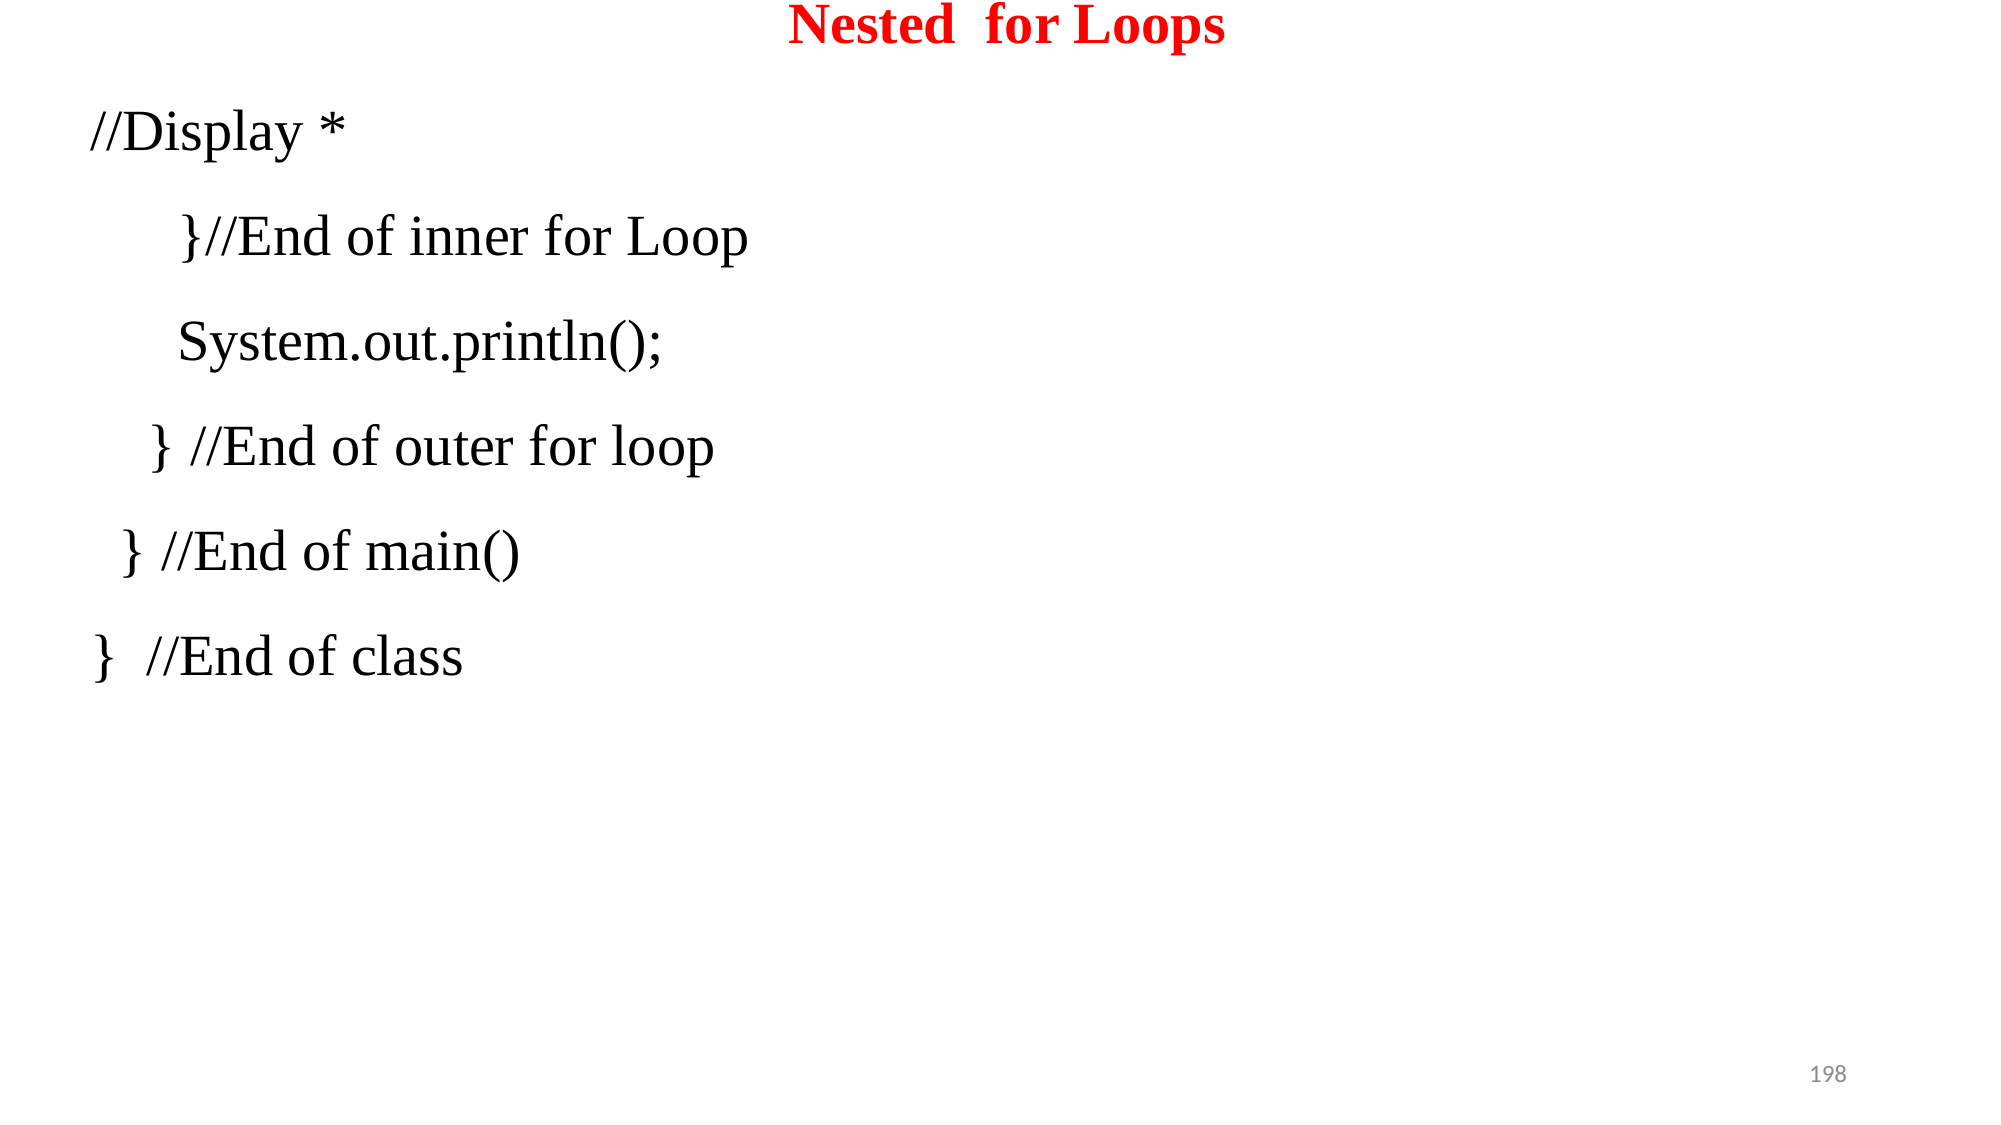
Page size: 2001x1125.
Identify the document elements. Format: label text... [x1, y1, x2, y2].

slide_number 198 [1412, 1042, 1863, 1103]
title Nested for Loops [324, 0, 1675, 50]
list //Display * }//End of inner for Loop System.out.println(); } //End of outer for loop } //End of main() } //End of class [0, 50, 2000, 1125]
